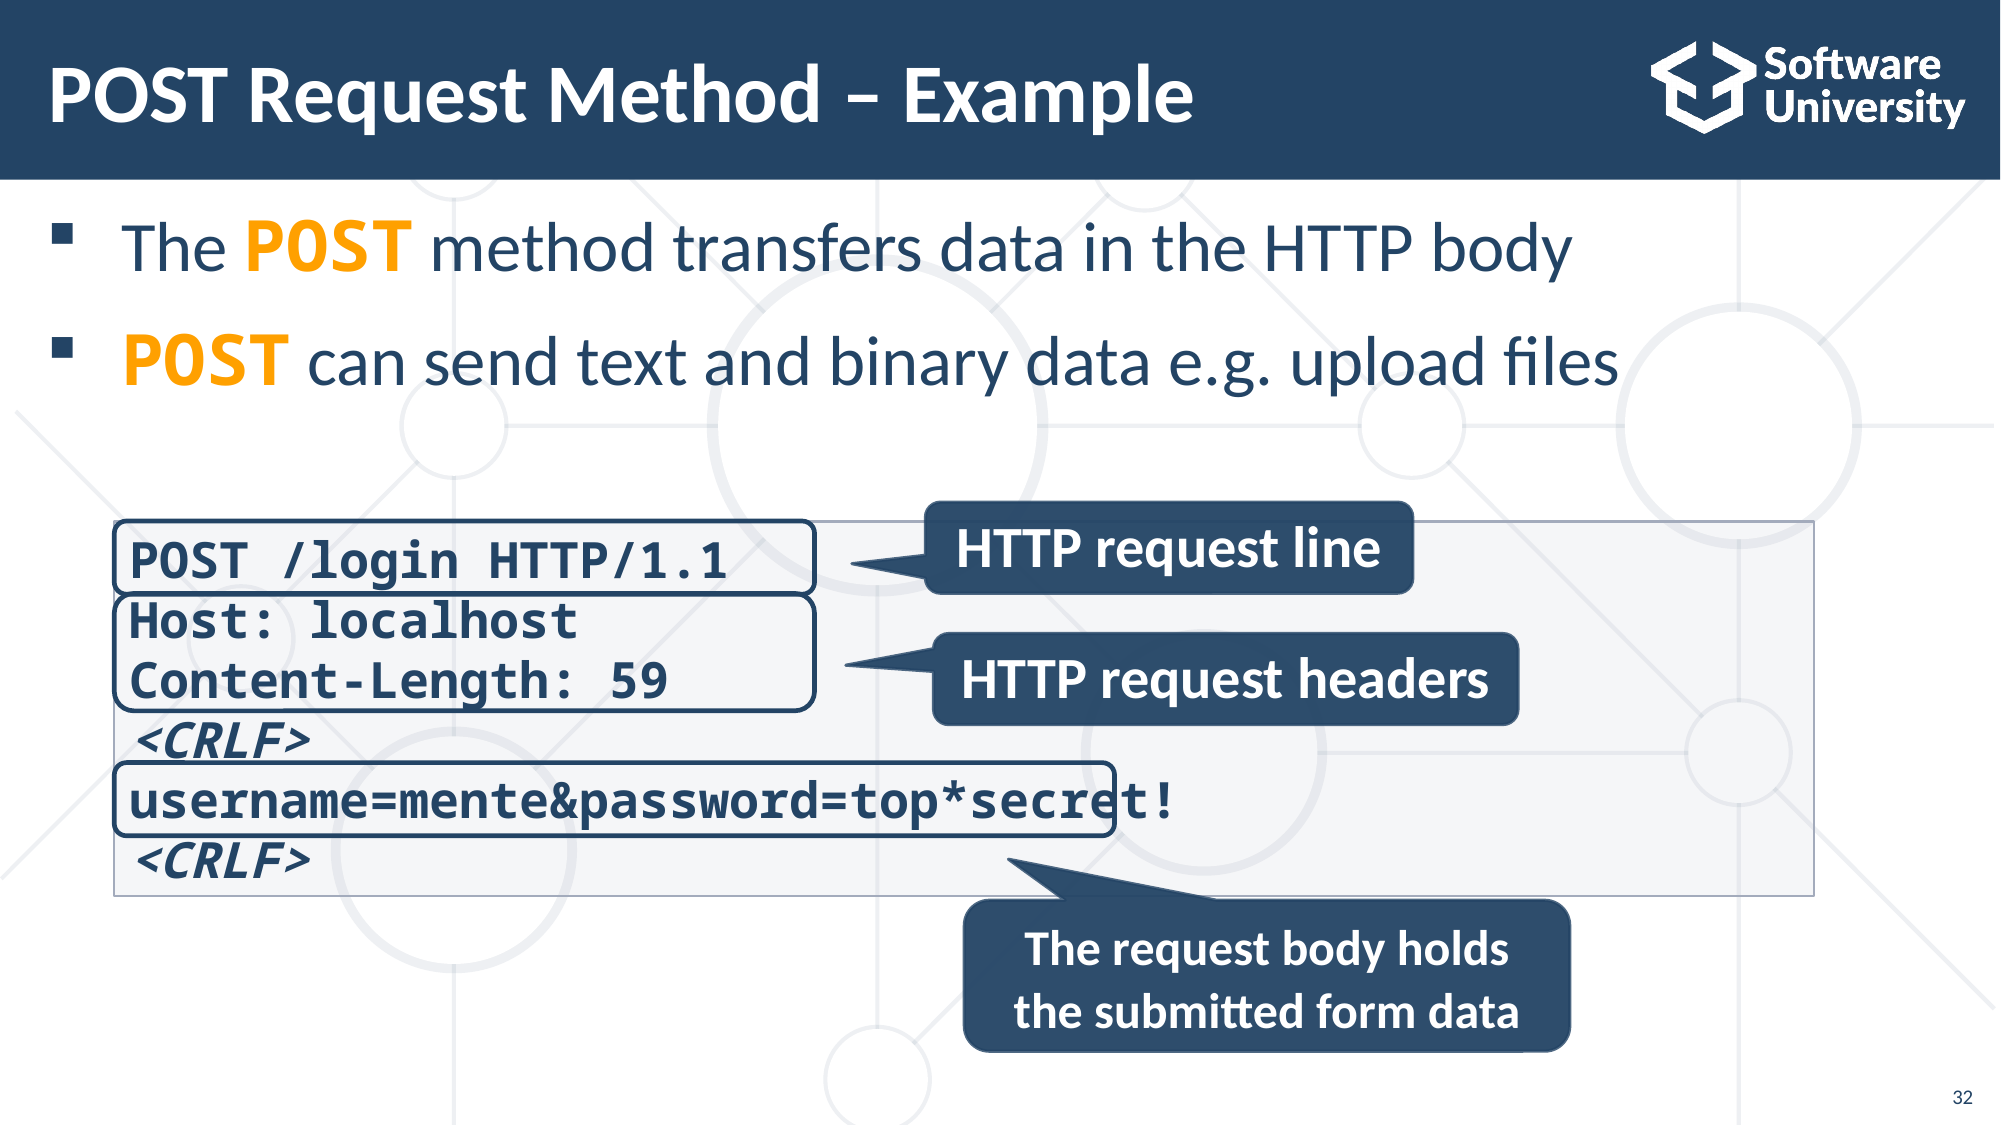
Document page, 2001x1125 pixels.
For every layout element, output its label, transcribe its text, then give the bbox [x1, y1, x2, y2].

text_box The request body holds the submitted form data [962, 857, 1572, 1054]
picture [1651, 41, 1966, 134]
text_box [112, 760, 1117, 838]
text_box POST /login HTTP/1.1 Host: localhost Content-Length: 59 <CRLF> username=mente&password=top*secret! <CRLF> [114, 521, 1815, 897]
slide_number 32 [1927, 1067, 1989, 1117]
text_box The POST method transfers data in the HTTP body POST can send text and binary data e.g. upload files [31, 188, 1968, 433]
text_box [112, 518, 817, 595]
text_box HTTP request headers [843, 631, 1521, 727]
text_box HTTP request line [849, 499, 1415, 596]
text_box [112, 591, 817, 713]
title POST Request Method – Example [31, 16, 1625, 162]
